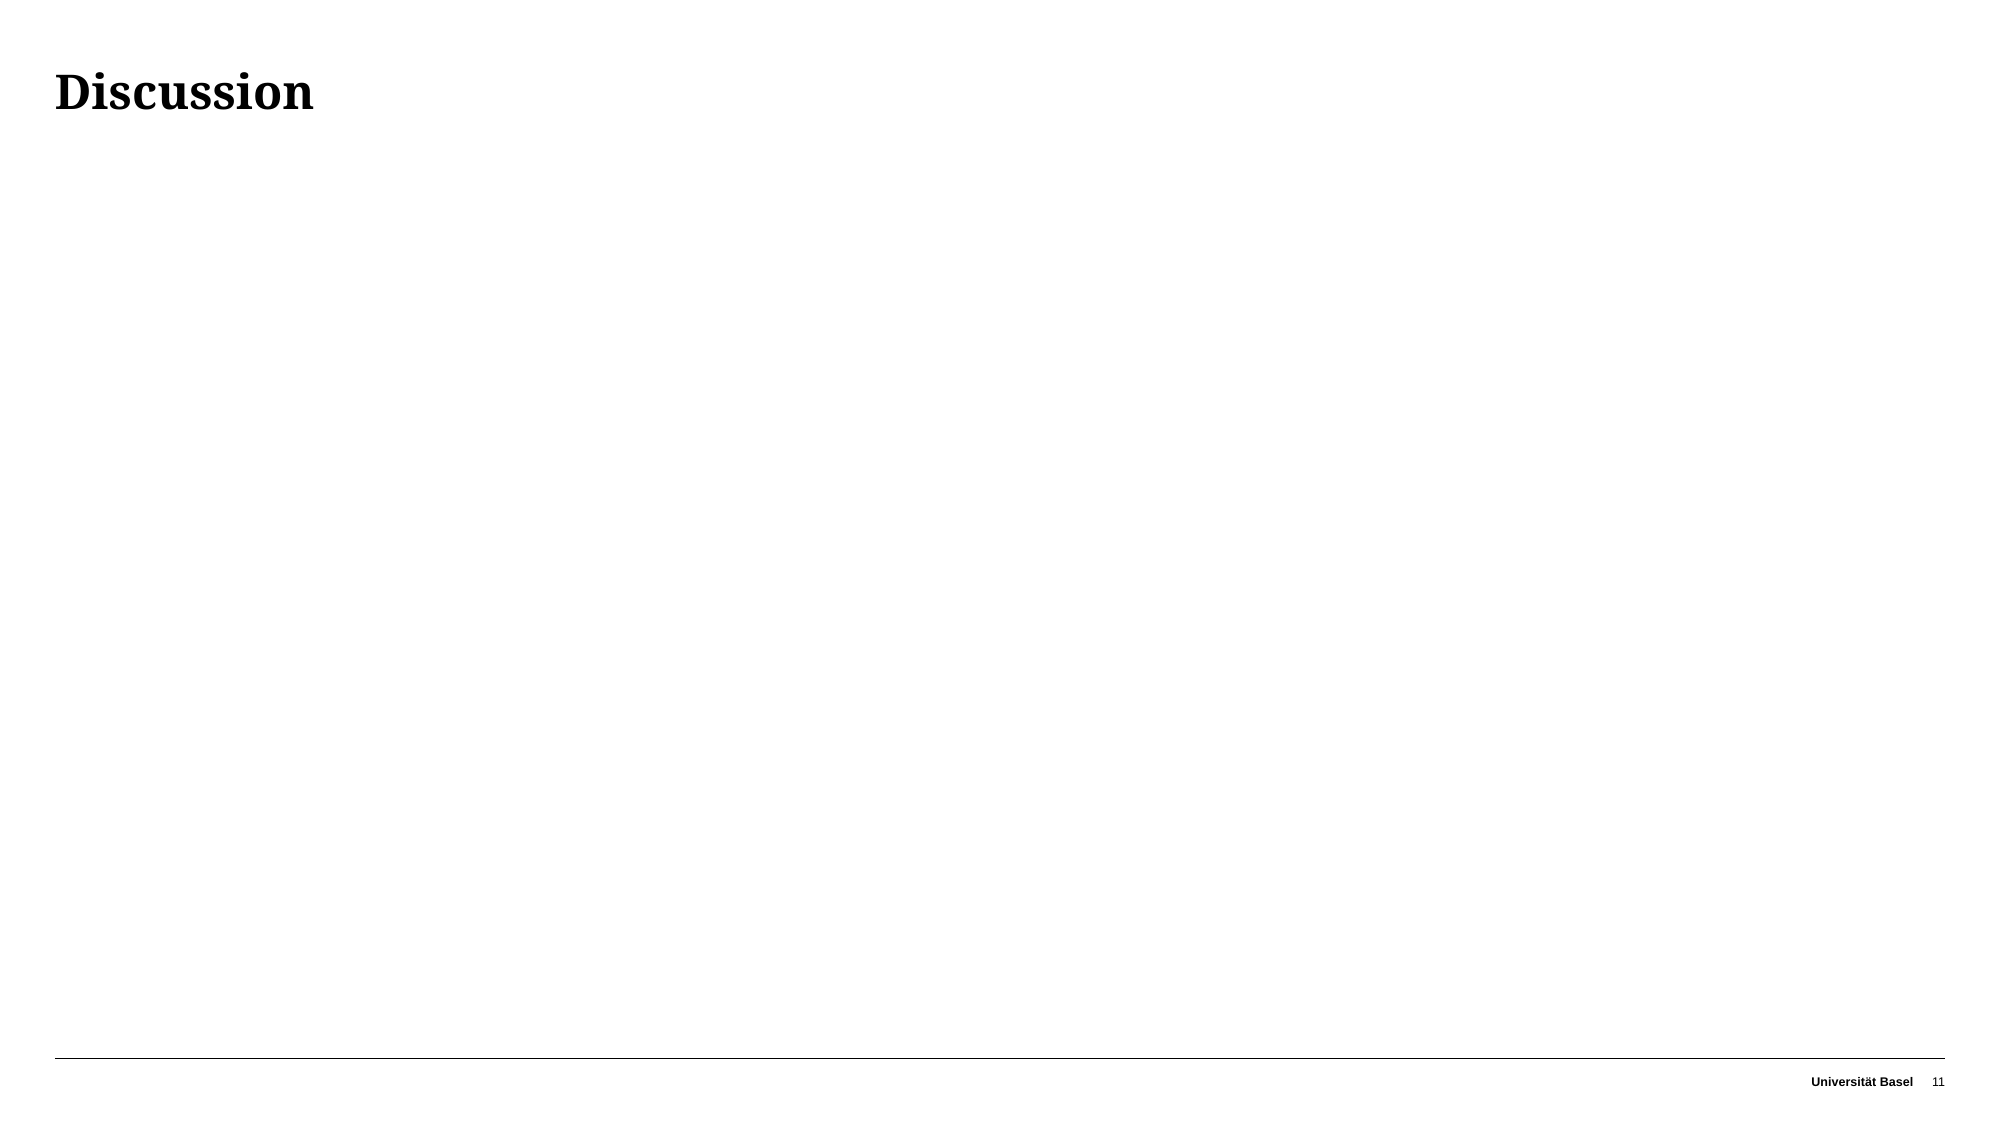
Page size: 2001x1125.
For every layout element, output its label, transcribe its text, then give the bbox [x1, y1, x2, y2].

footer Universität Basel [1496, 1070, 1913, 1100]
slide_number 11 [1913, 1070, 1945, 1100]
title Discussion [54, 66, 1945, 191]
